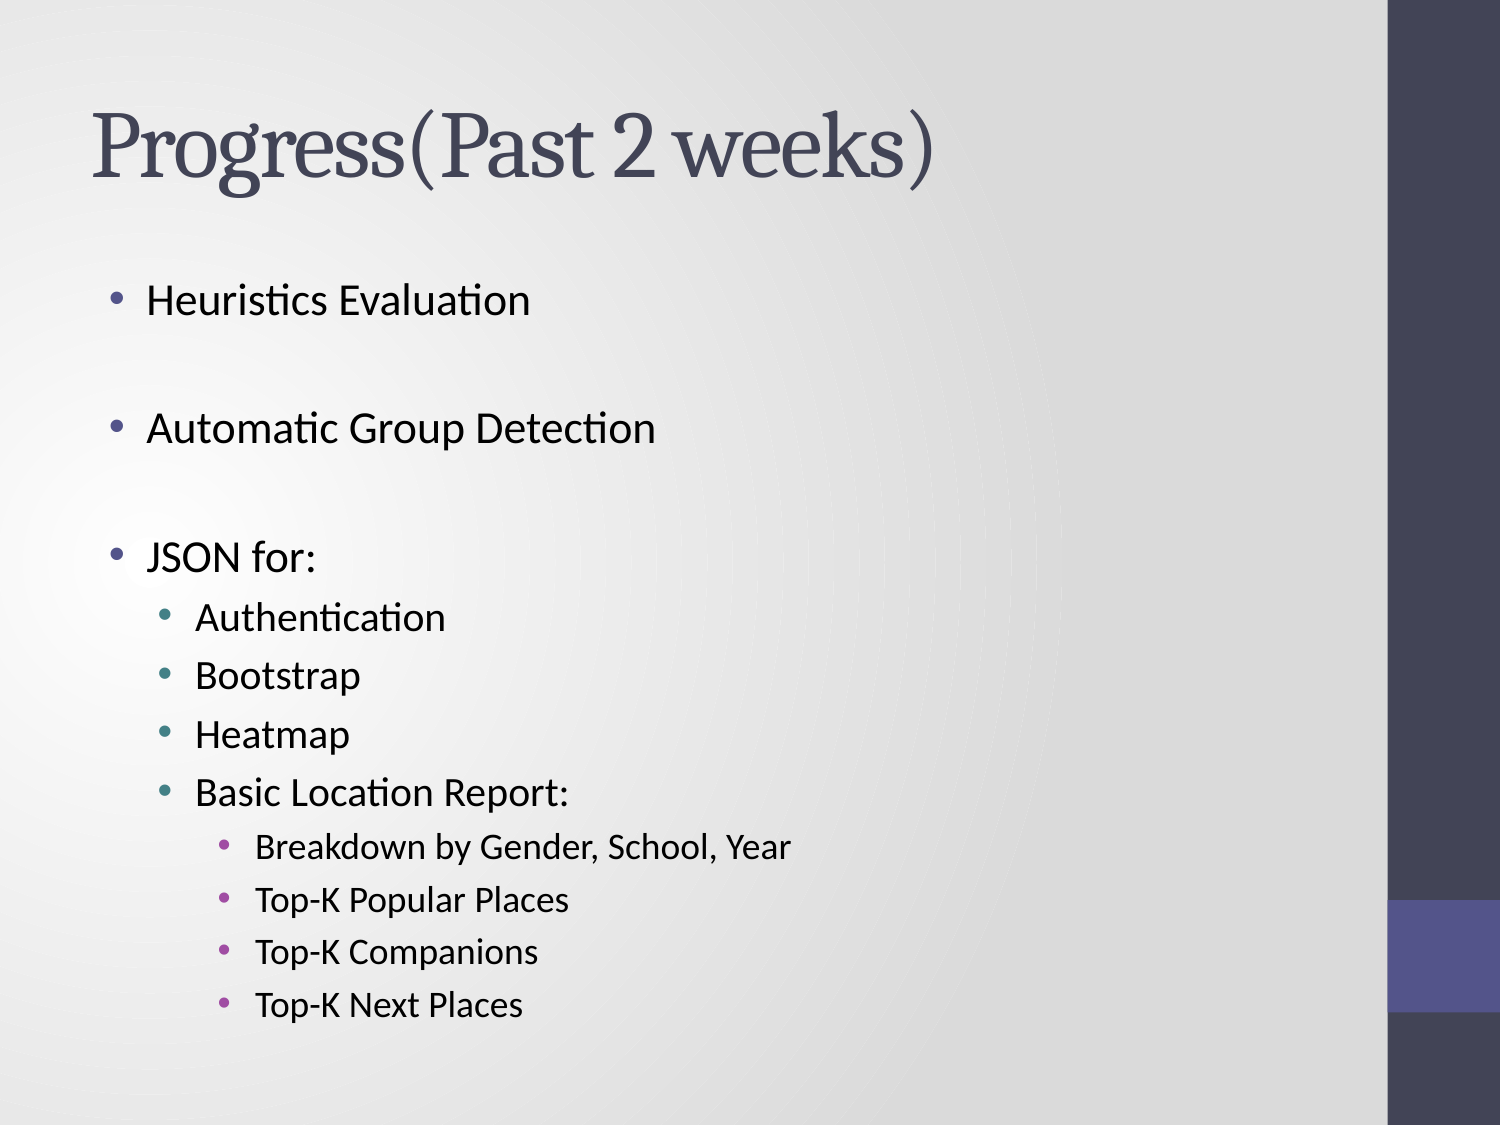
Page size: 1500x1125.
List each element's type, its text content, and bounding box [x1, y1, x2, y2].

title Progress(Past 2 weeks) [75, 45, 1325, 233]
list Heuristics Evaluation Automatic Group Detection JSON for: Authentication Bootstrap Heatmap Basic Location Report: Breakdown by Gender, School, Year Top-K Popular Places Top-K Companions Top-K Next Places [75, 262, 1325, 1050]
